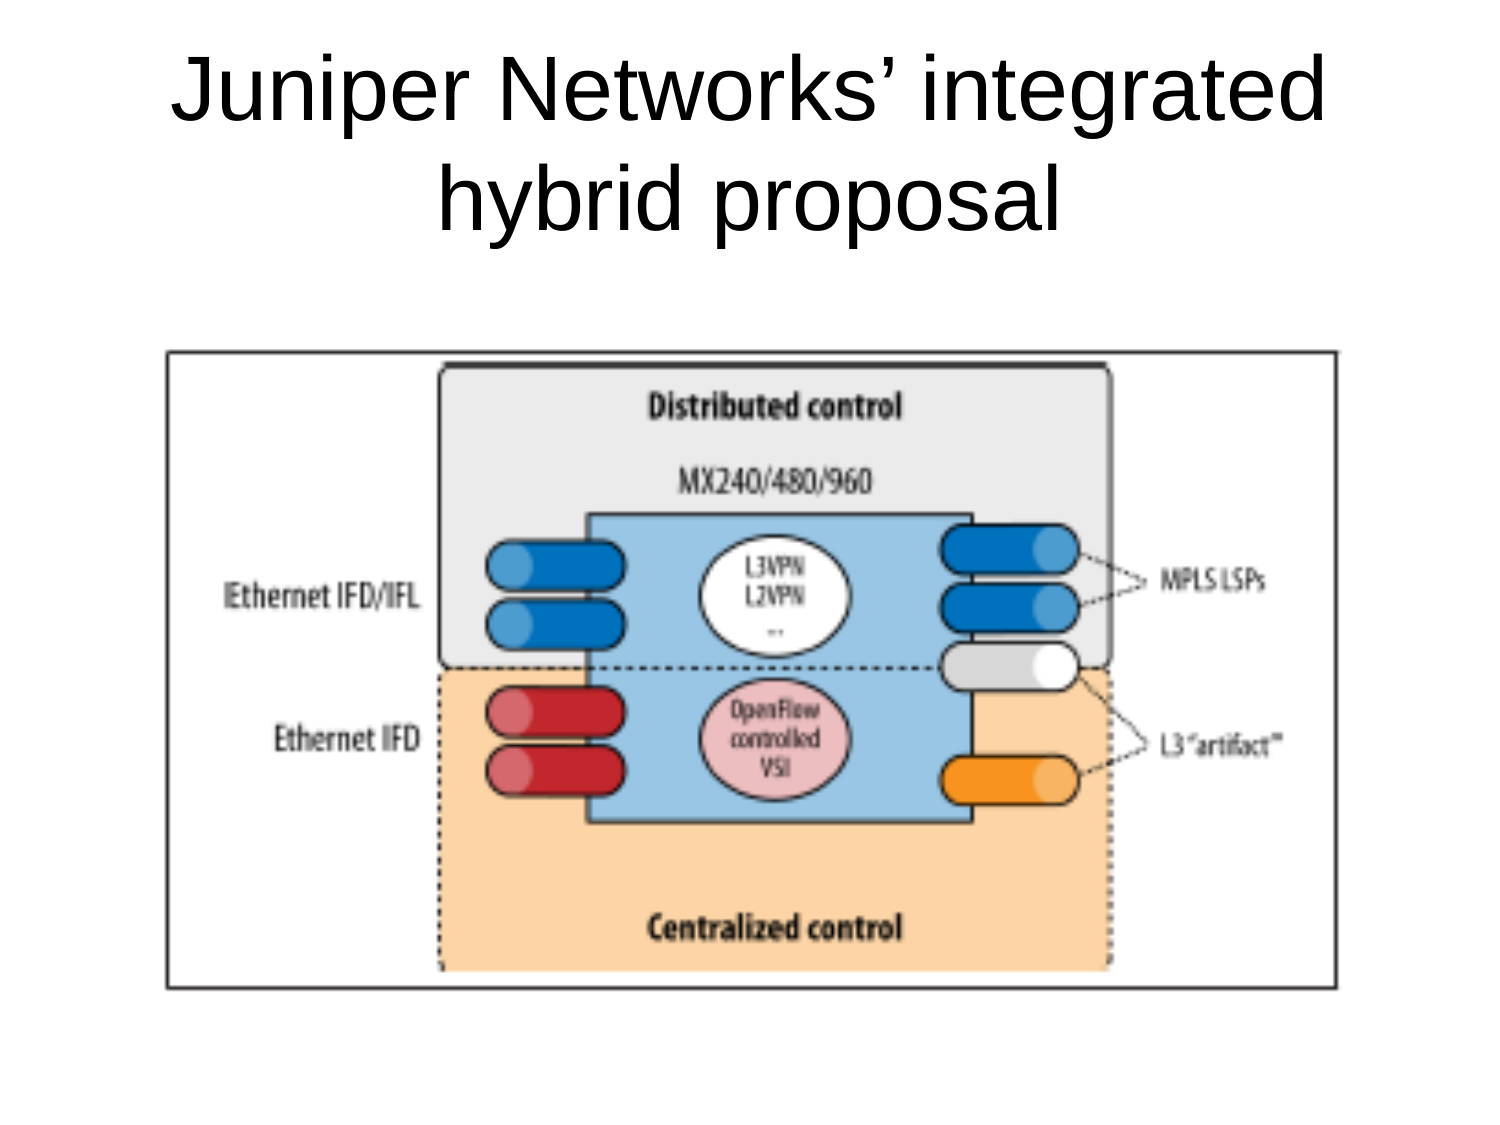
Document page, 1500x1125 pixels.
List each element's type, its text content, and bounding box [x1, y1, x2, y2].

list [74, 314, 1409, 1006]
title Juniper Networks’ integrated hybrid proposal [75, 45, 1425, 233]
